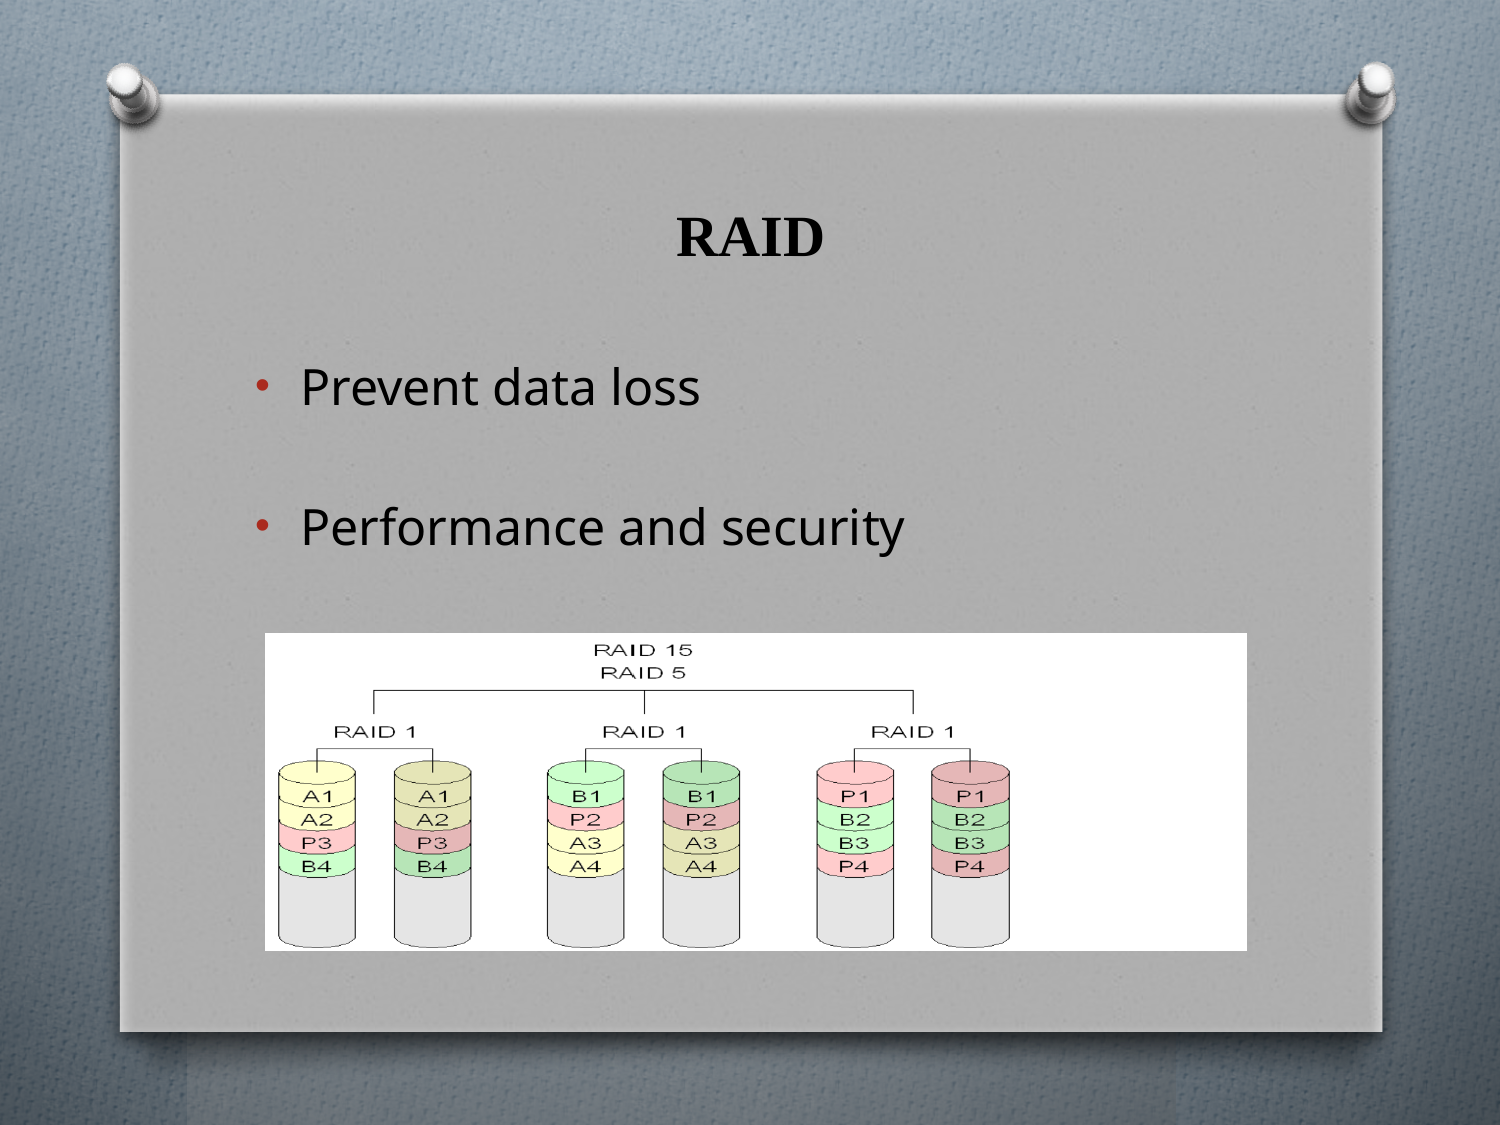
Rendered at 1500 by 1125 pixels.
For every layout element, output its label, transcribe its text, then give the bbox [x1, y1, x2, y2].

picture [1317, 35, 1439, 156]
list Prevent data loss Performance and security [240, 347, 1257, 939]
picture [265, 633, 1247, 951]
picture [75, 29, 198, 153]
title RAID [179, 134, 1323, 332]
